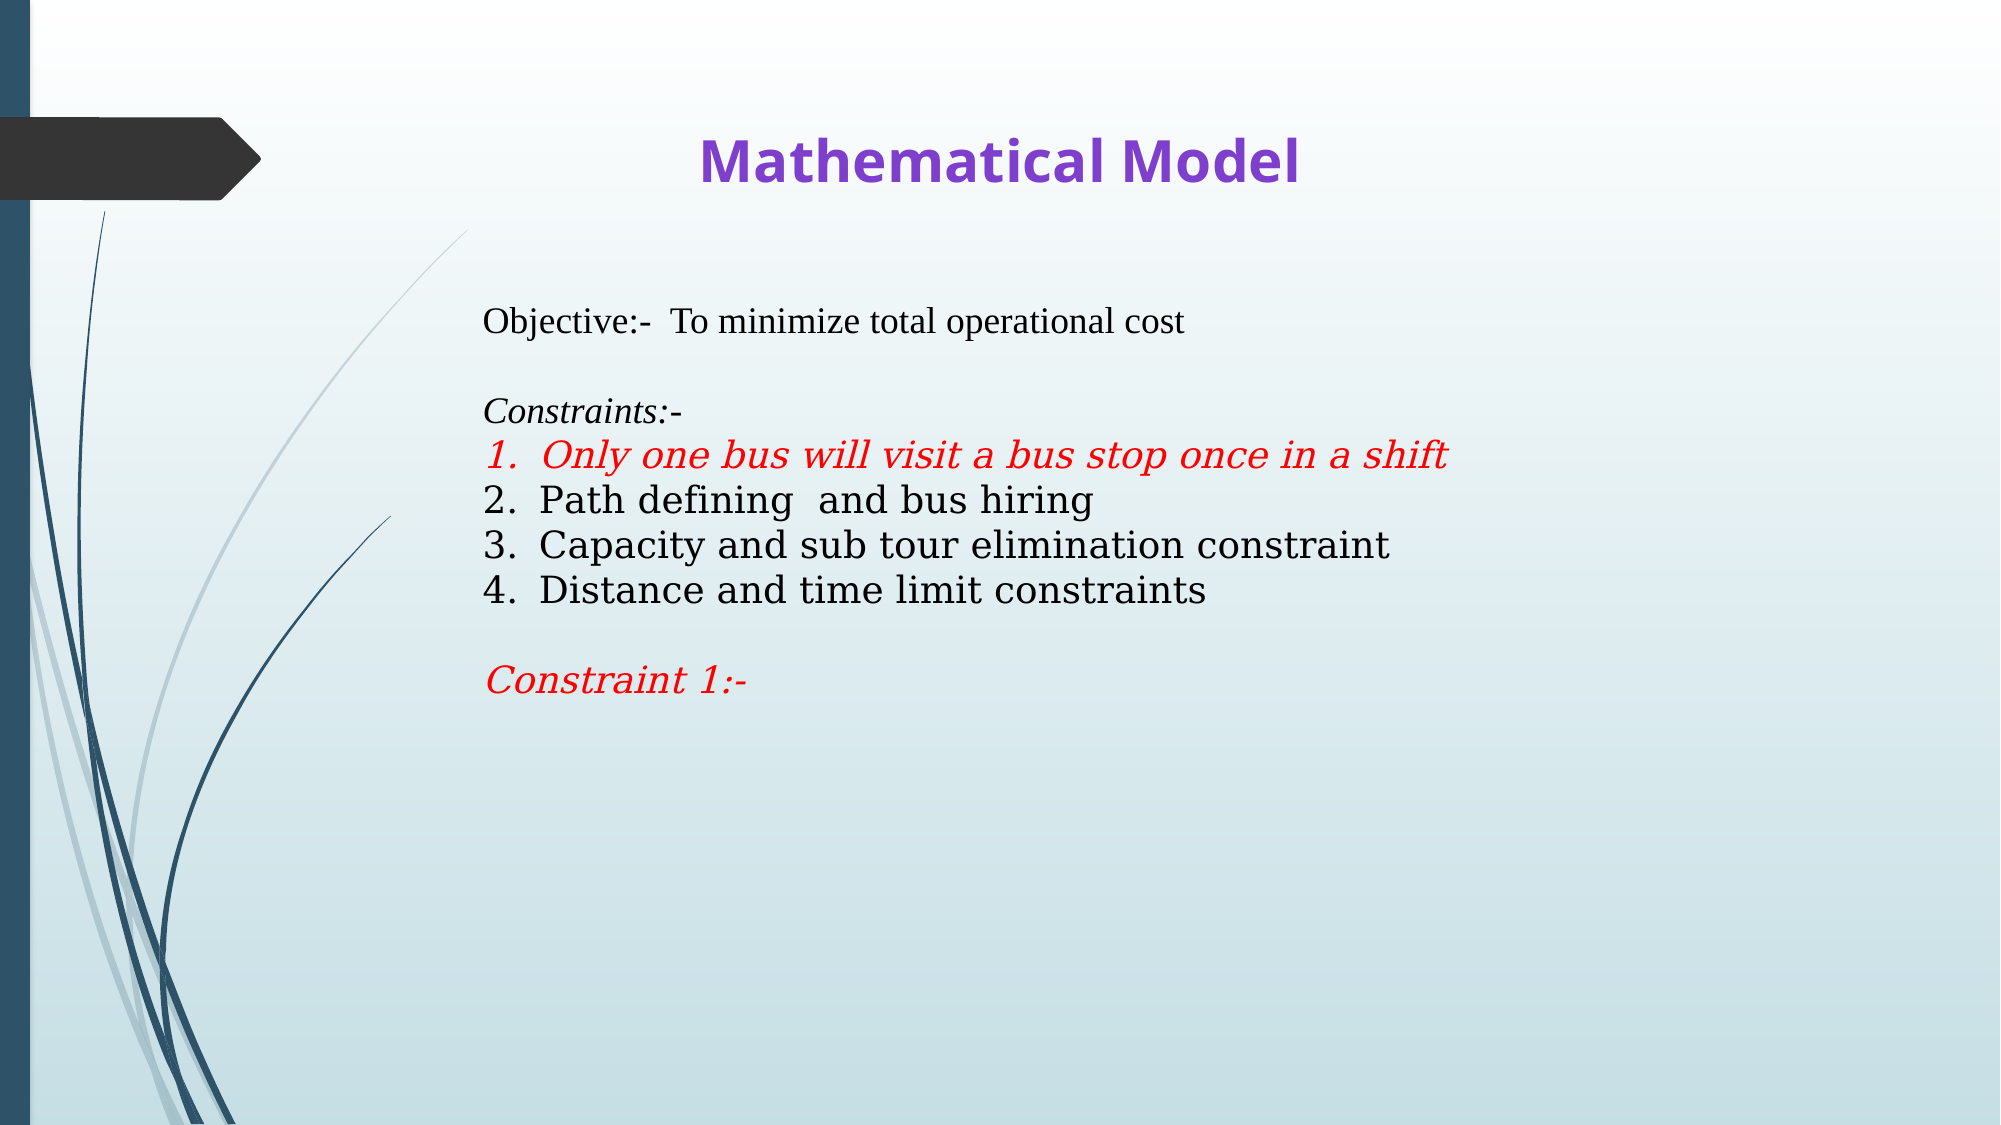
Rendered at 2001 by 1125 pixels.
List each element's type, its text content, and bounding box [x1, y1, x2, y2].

text_box Mathematical Model [0, 116, 2000, 202]
